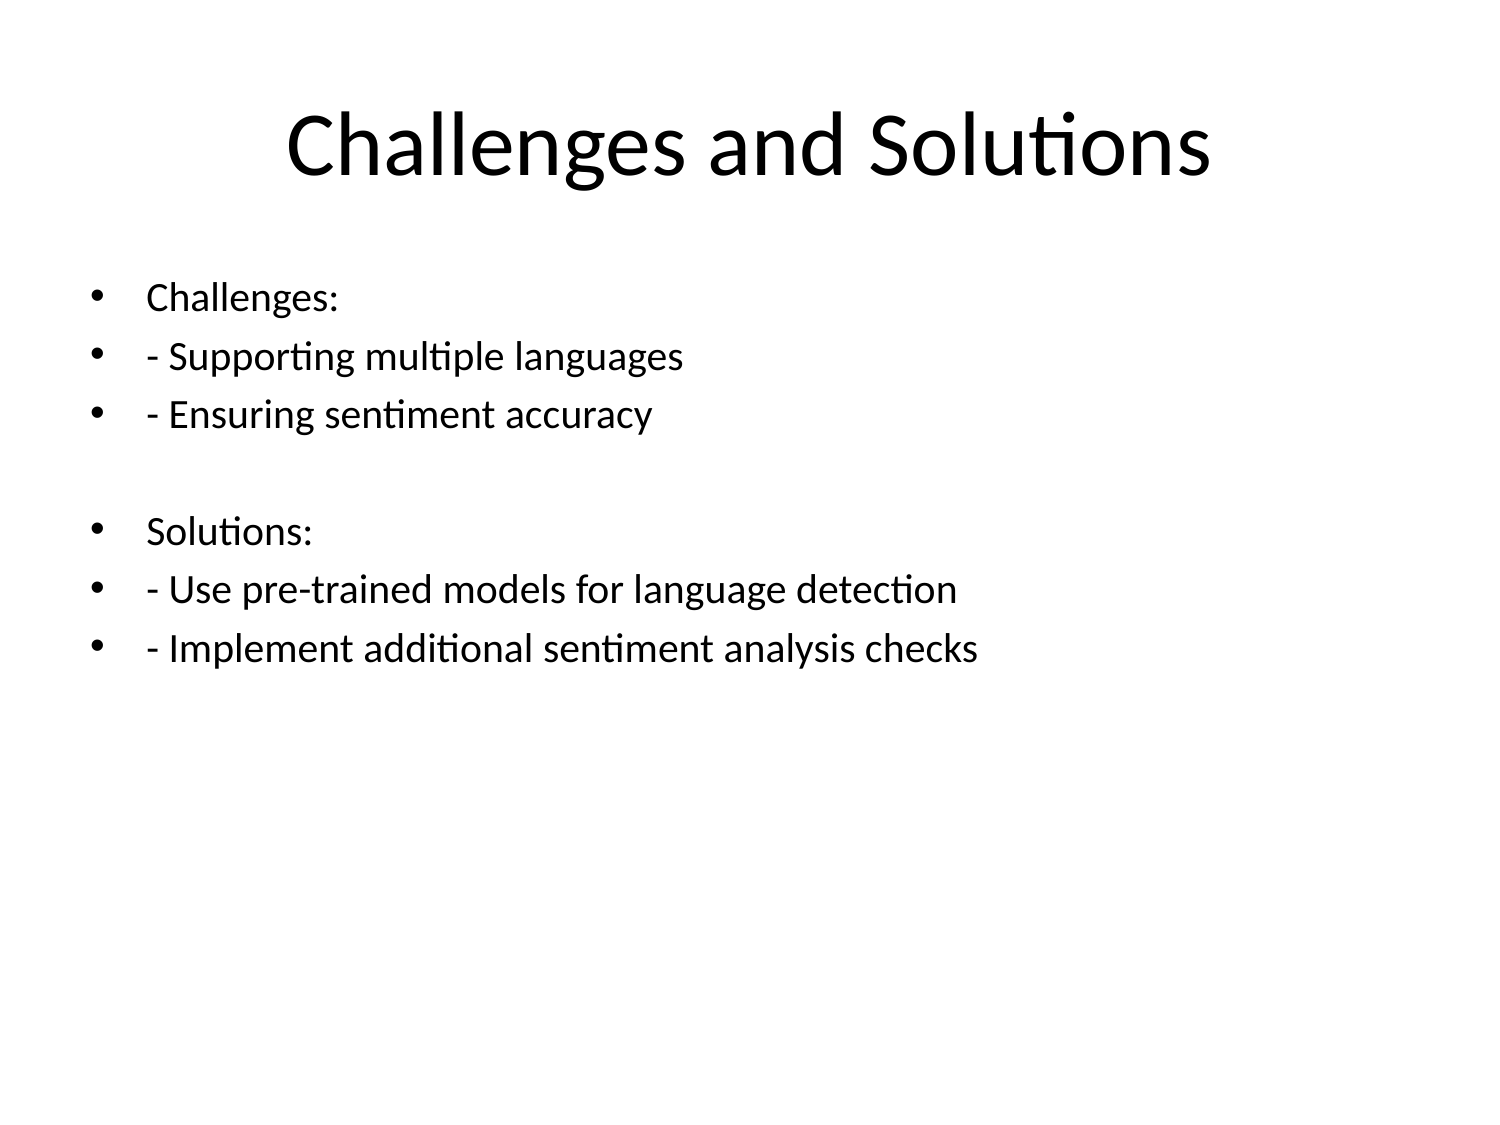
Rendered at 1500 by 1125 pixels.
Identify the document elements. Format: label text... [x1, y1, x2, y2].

list Challenges: - Supporting multiple languages - Ensuring sentiment accuracy Solutions: - Use pre-trained models for language detection - Implement additional sentiment analysis checks [75, 262, 1425, 1005]
title Challenges and Solutions [75, 45, 1425, 233]
